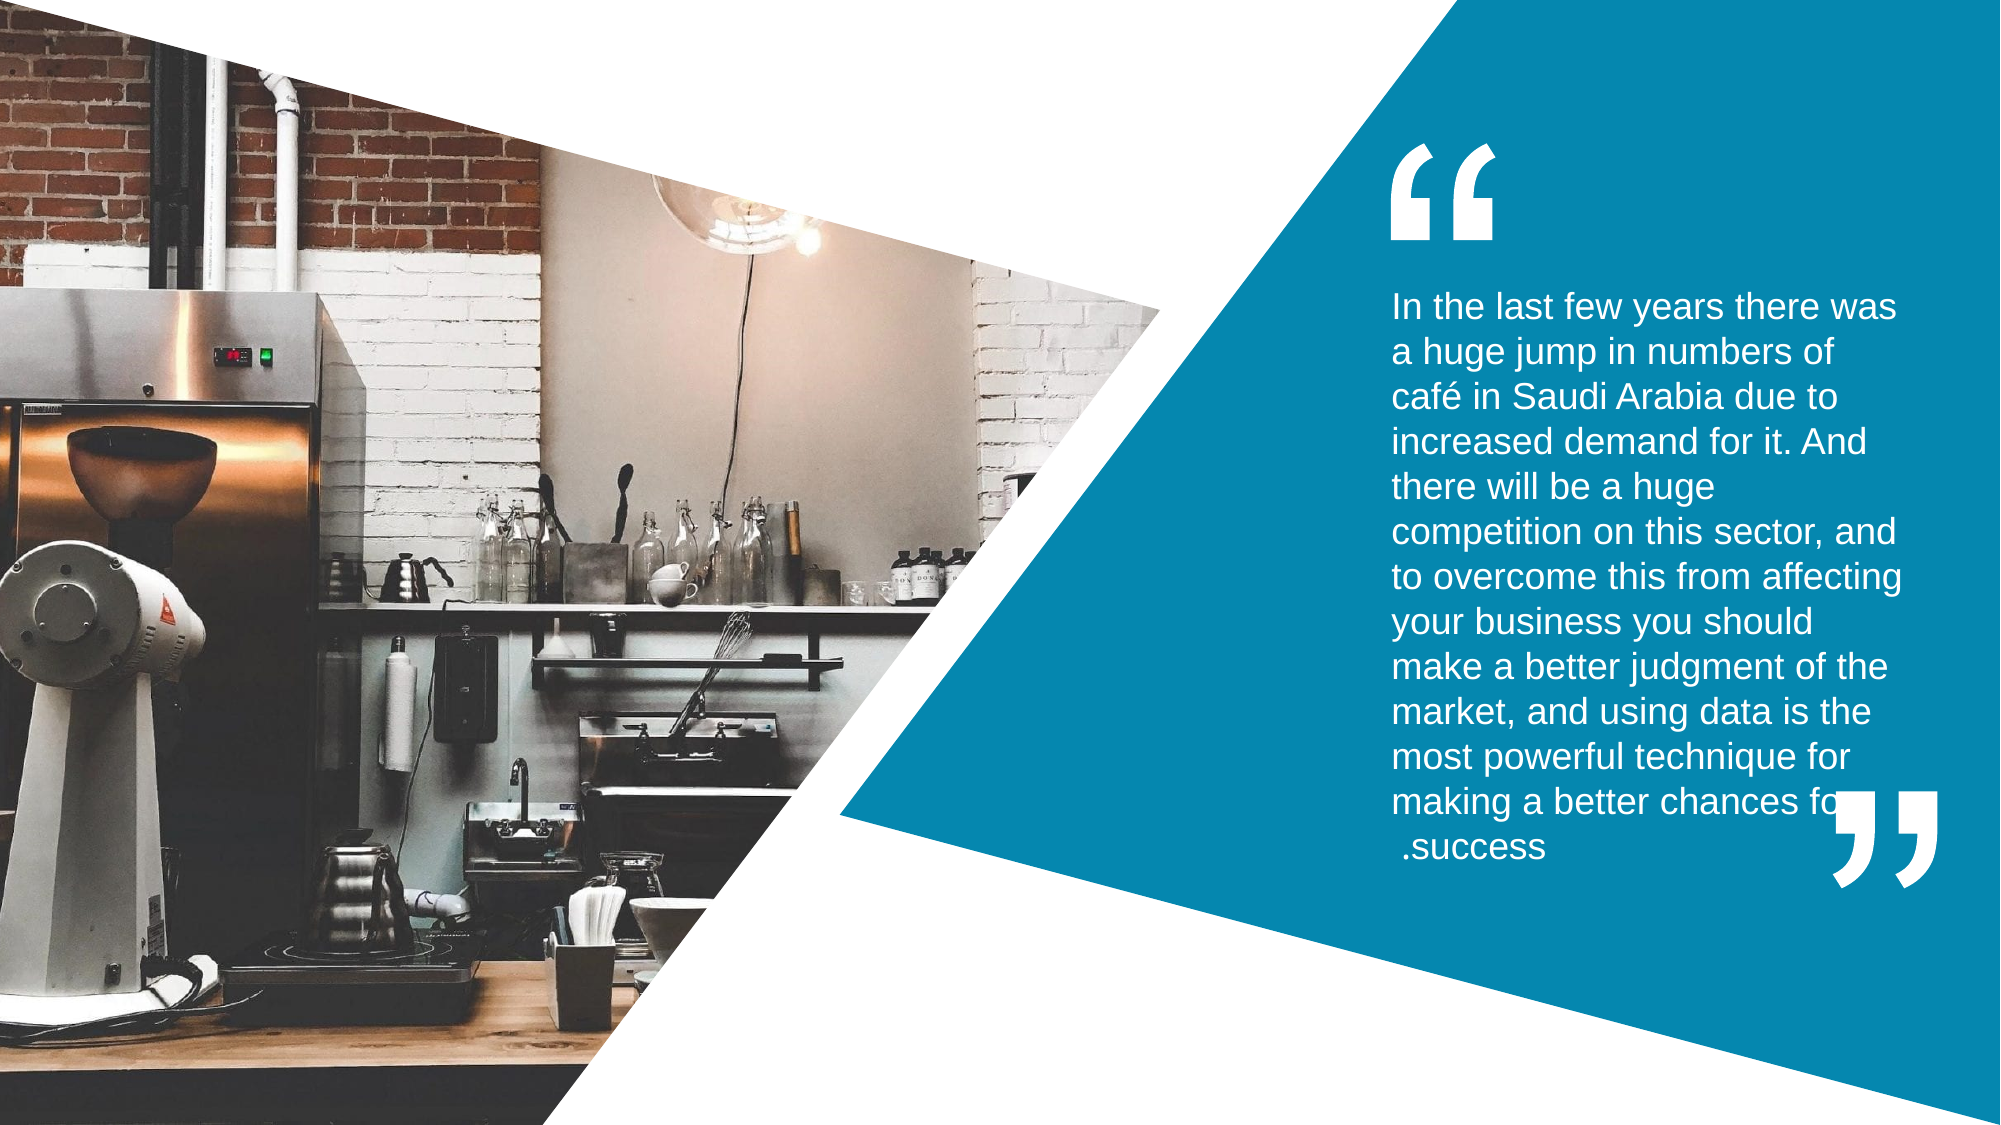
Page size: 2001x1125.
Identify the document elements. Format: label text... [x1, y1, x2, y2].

text_box [1390, 143, 1433, 241]
text_box [1832, 791, 1875, 889]
text_box [1895, 791, 1938, 889]
text_box [1453, 143, 1496, 241]
text_box In the last few years there was a huge jump in numbers of café in Saudi Arabia due to increased demand for it. And there will be a huge competition on this sector, and to overcome this from affecting your business you should make a better judgment of the market, and using data is the most powerful technique for making a better chances for success. [1376, 274, 1919, 875]
picture [0, 0, 1161, 1125]
